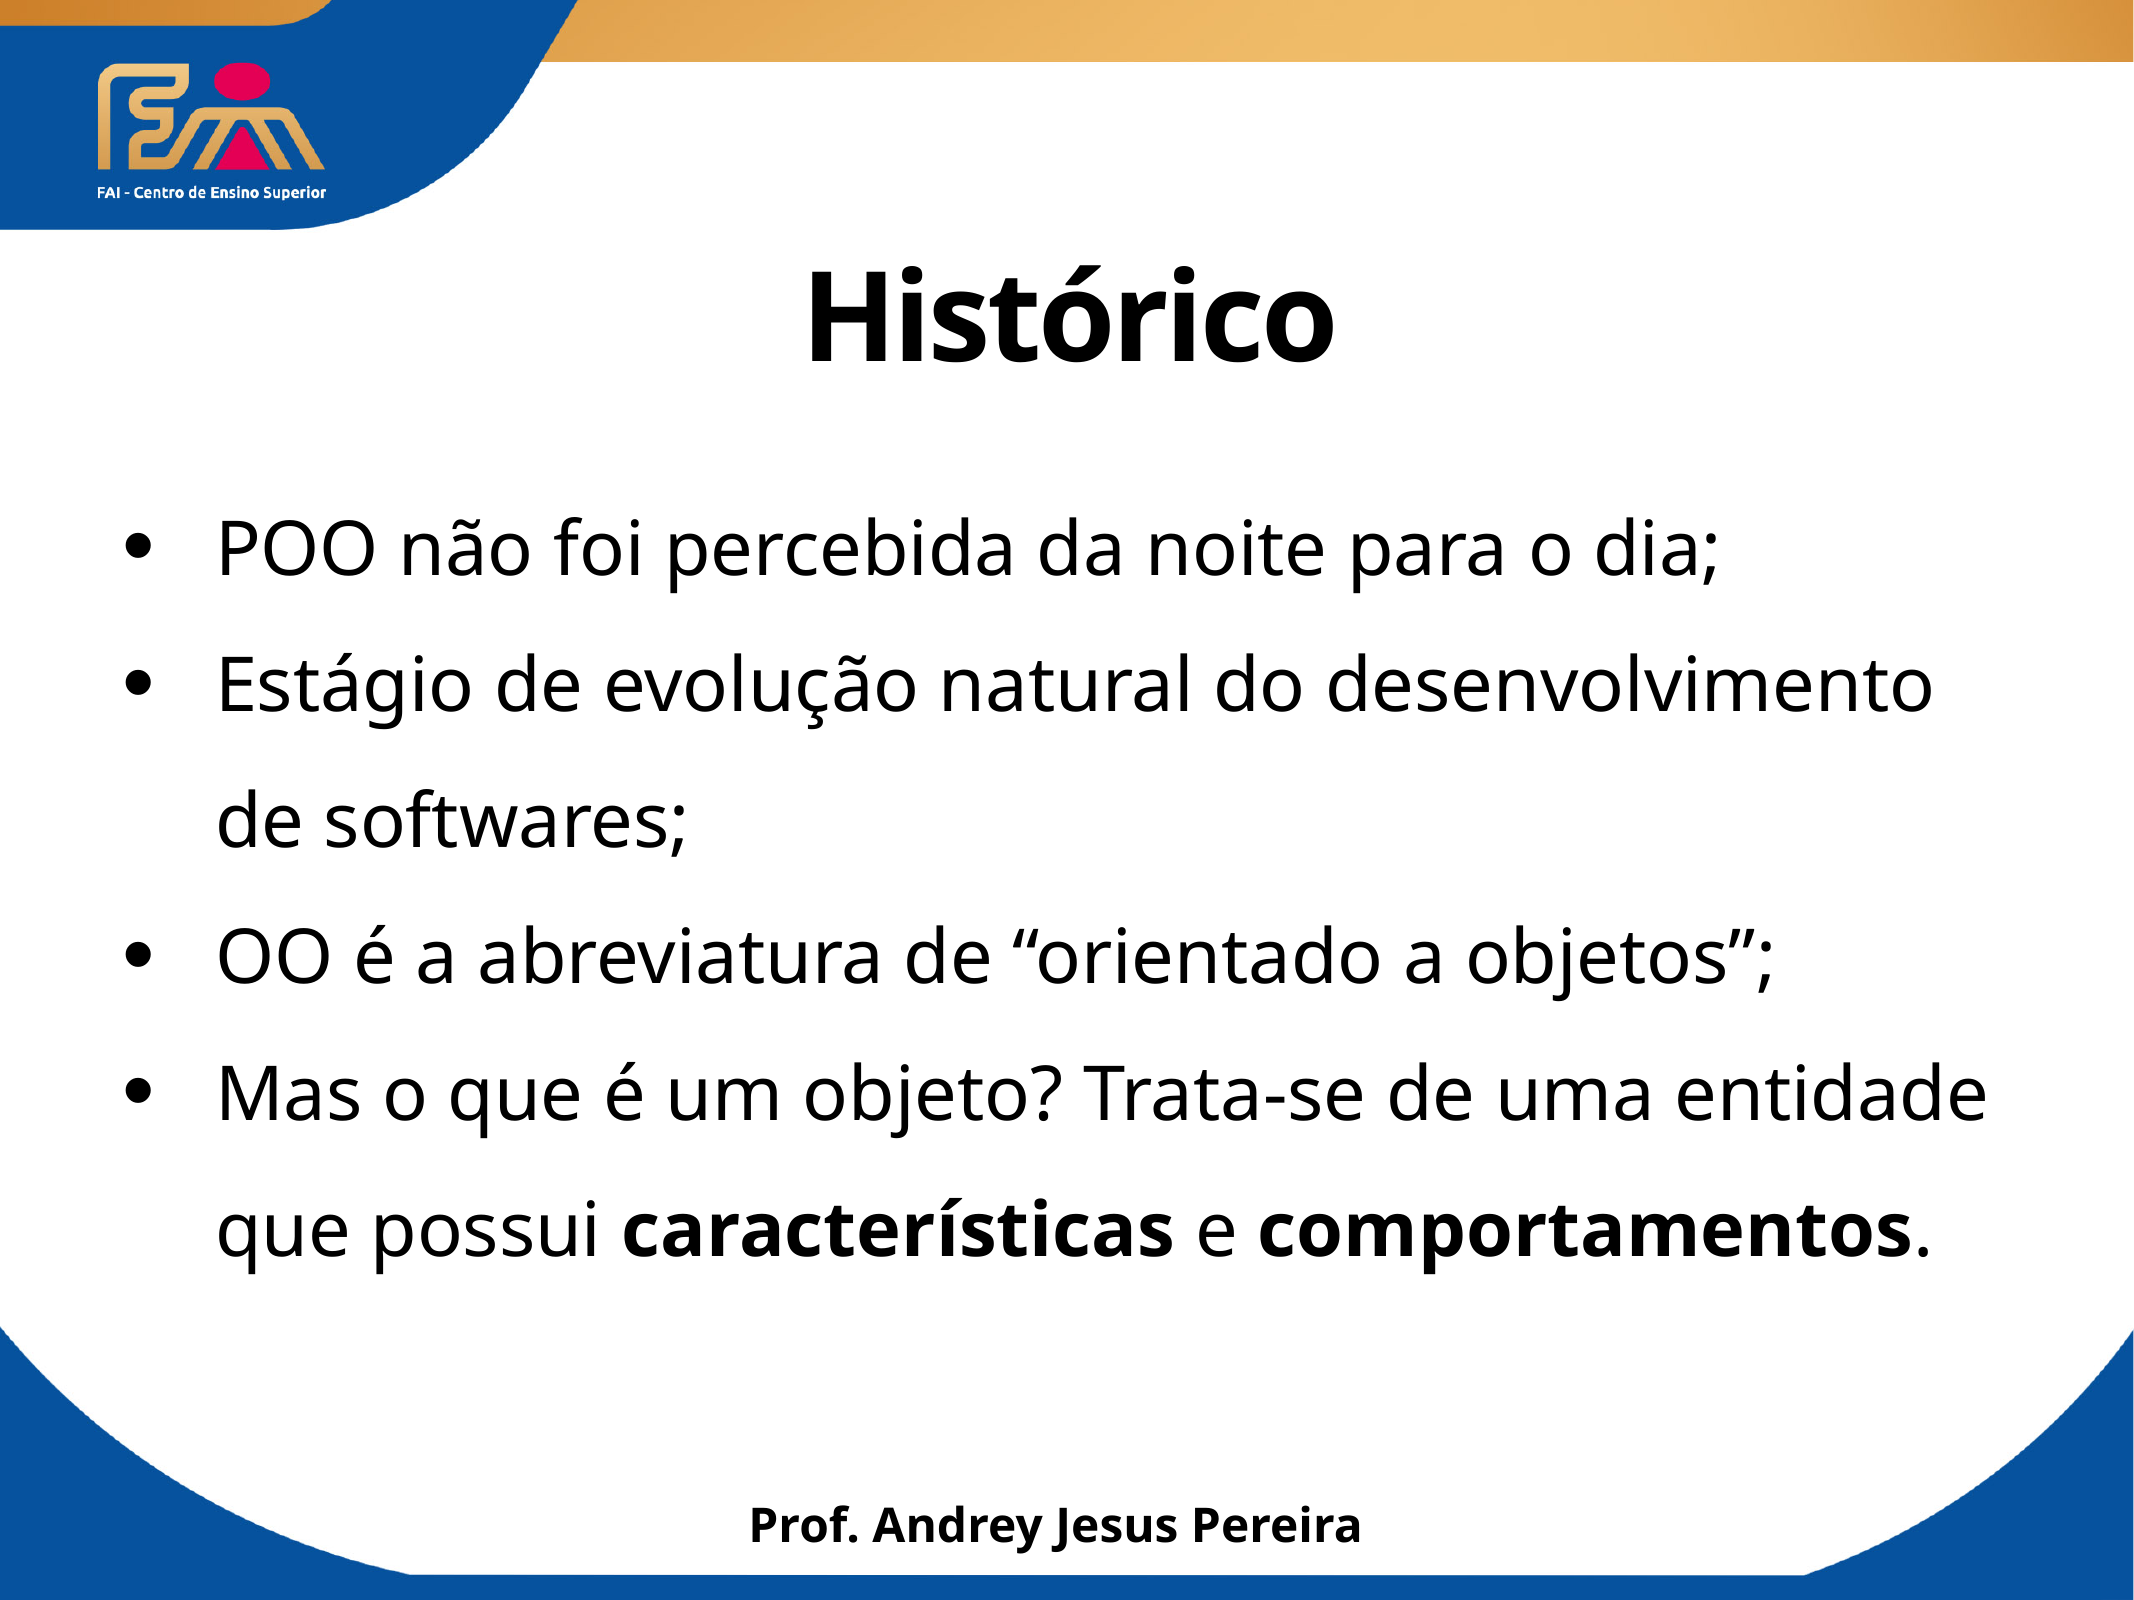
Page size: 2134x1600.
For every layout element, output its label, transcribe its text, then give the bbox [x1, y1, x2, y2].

subtitle POO não foi percebida da noite para o dia; Estágio de evolução natural do desenvolvimento de softwares; OO é a abreviatura de “orientado a objetos”; Mas o que é um objeto? Trata-se de uma entidade que possui características e comportamentos. [114, 445, 2020, 1403]
list Prof. Andrey Jesus Pereira [739, 1484, 1401, 1562]
title Histórico [85, 256, 2055, 411]
picture [0, 0, 2134, 1600]
